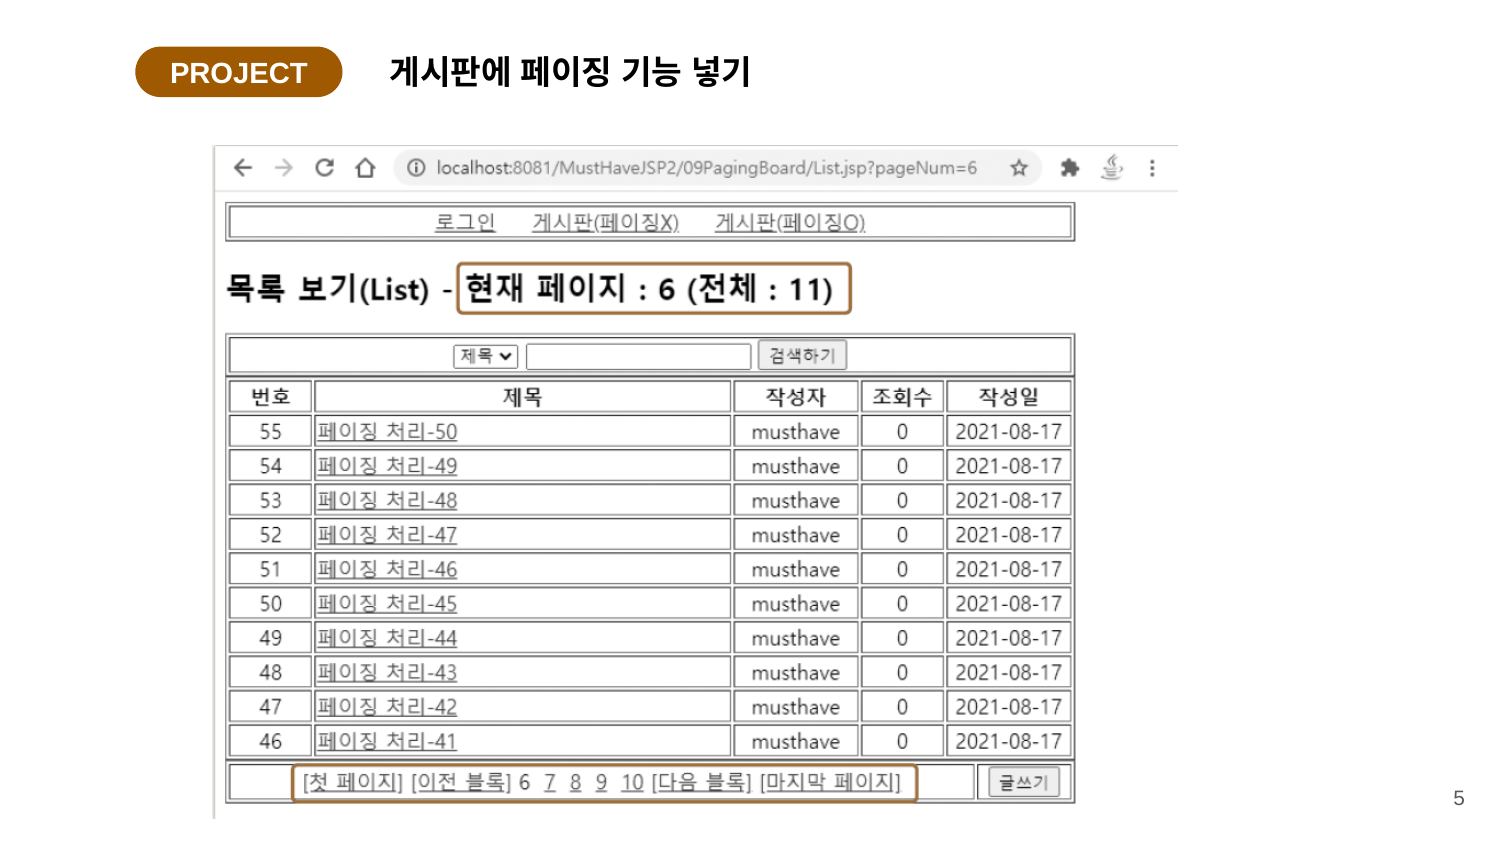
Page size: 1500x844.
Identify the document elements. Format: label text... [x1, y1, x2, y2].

slide_number 5 [1389, 764, 1480, 830]
picture [212, 144, 1179, 820]
text_box 게시판에 페이징 기능 넣기 [374, 44, 1125, 99]
text_box PROJECT [133, 44, 345, 100]
